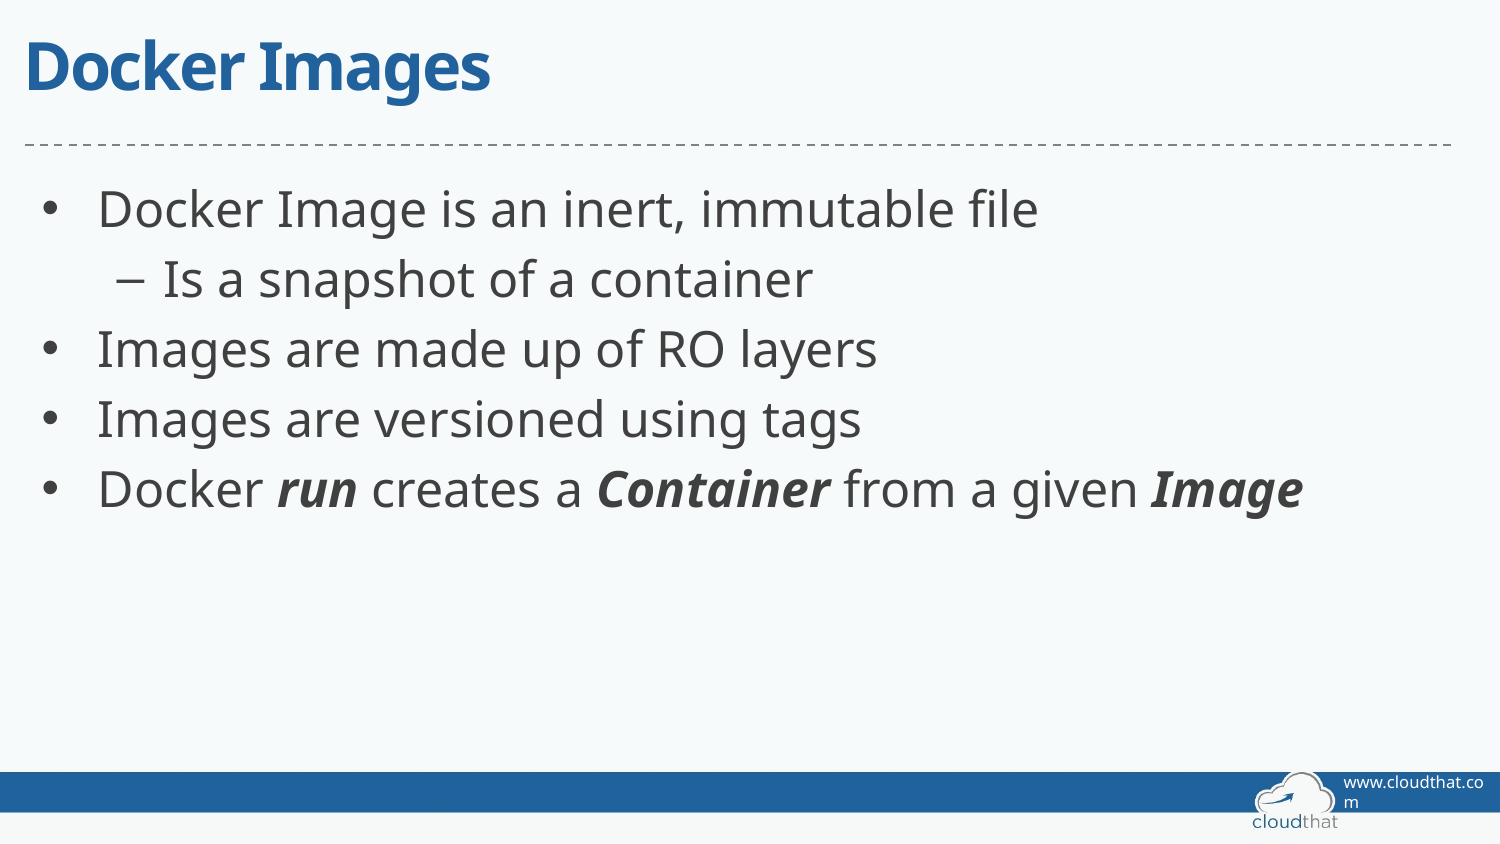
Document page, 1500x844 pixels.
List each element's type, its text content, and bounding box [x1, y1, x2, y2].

list Docker Image is an inert, immutable file Is a snapshot of a container Images are made up of RO layers Images are versioned using tags Docker run creates a Container from a given Image [26, 170, 1451, 752]
picture [0, 769, 1500, 843]
title Docker Images [23, 23, 1451, 104]
